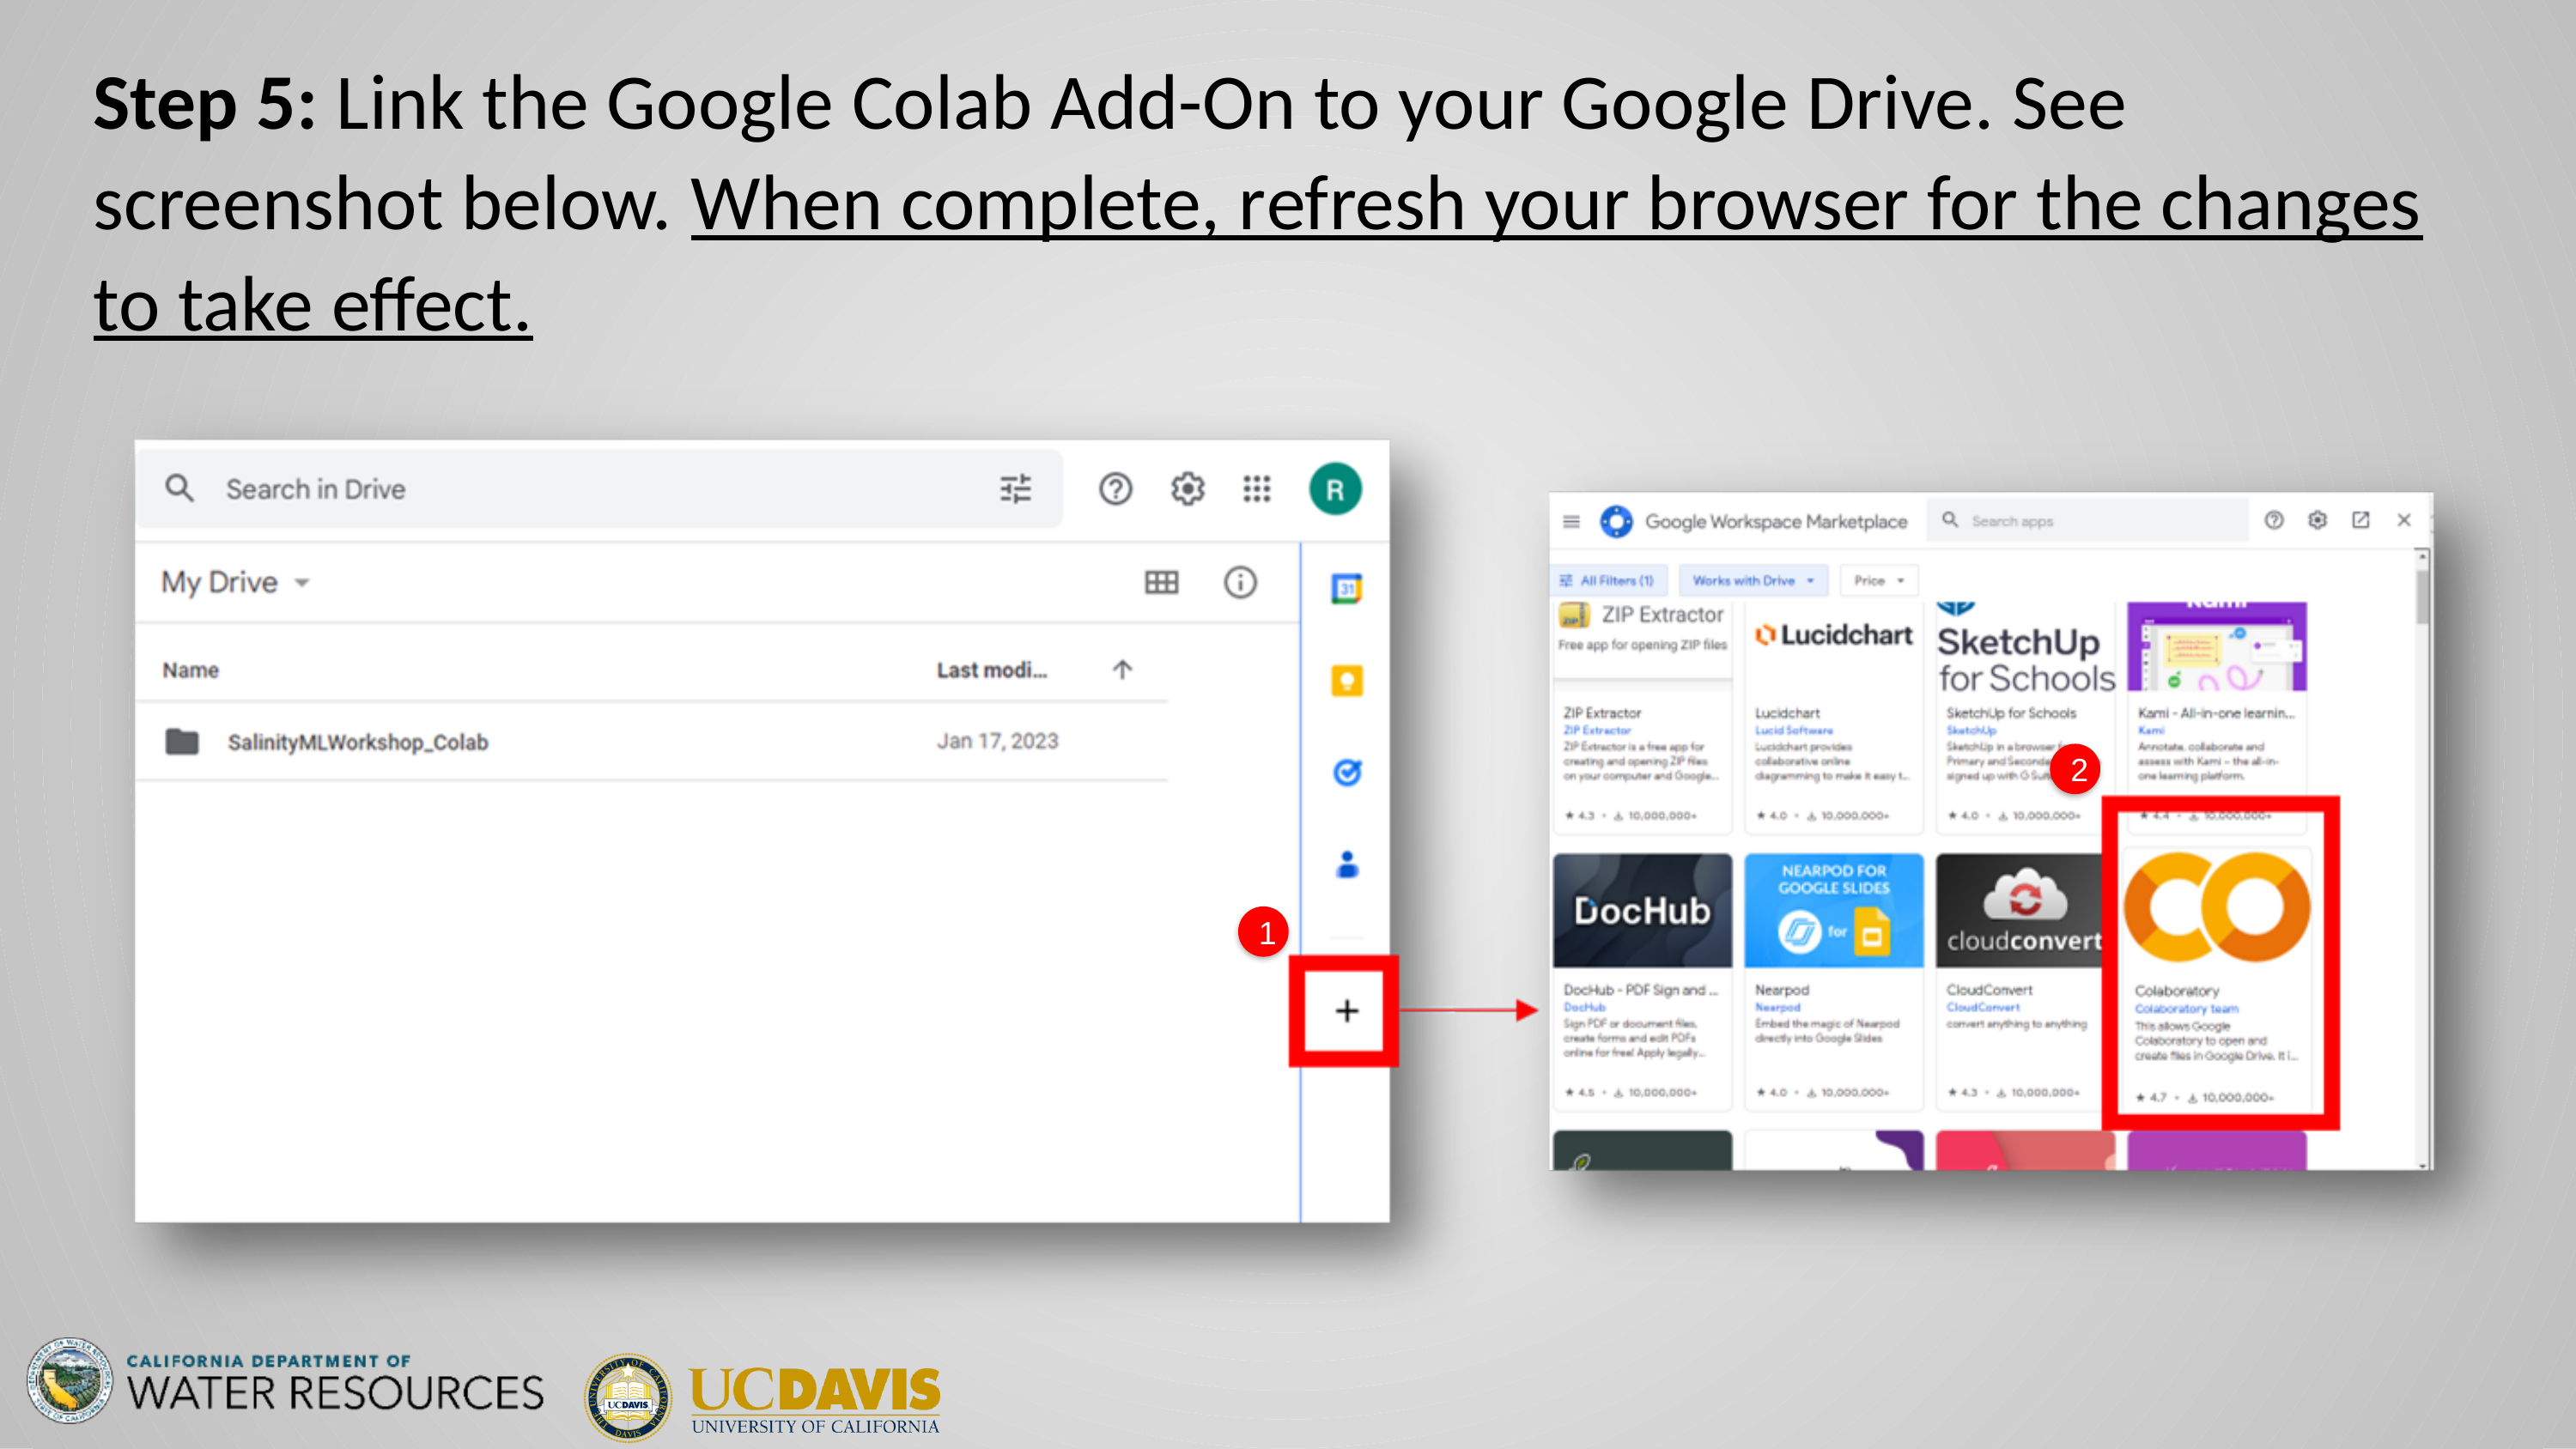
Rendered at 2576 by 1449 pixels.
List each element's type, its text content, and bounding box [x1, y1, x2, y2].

text_box Step 5: Link the Google Colab Add-On to your Google Drive. See screenshot below. When complete, refresh your browser for the changes to take effect. [81, 37, 2495, 354]
picture [688, 1367, 940, 1433]
picture [580, 1348, 677, 1447]
picture [27, 381, 2552, 1424]
